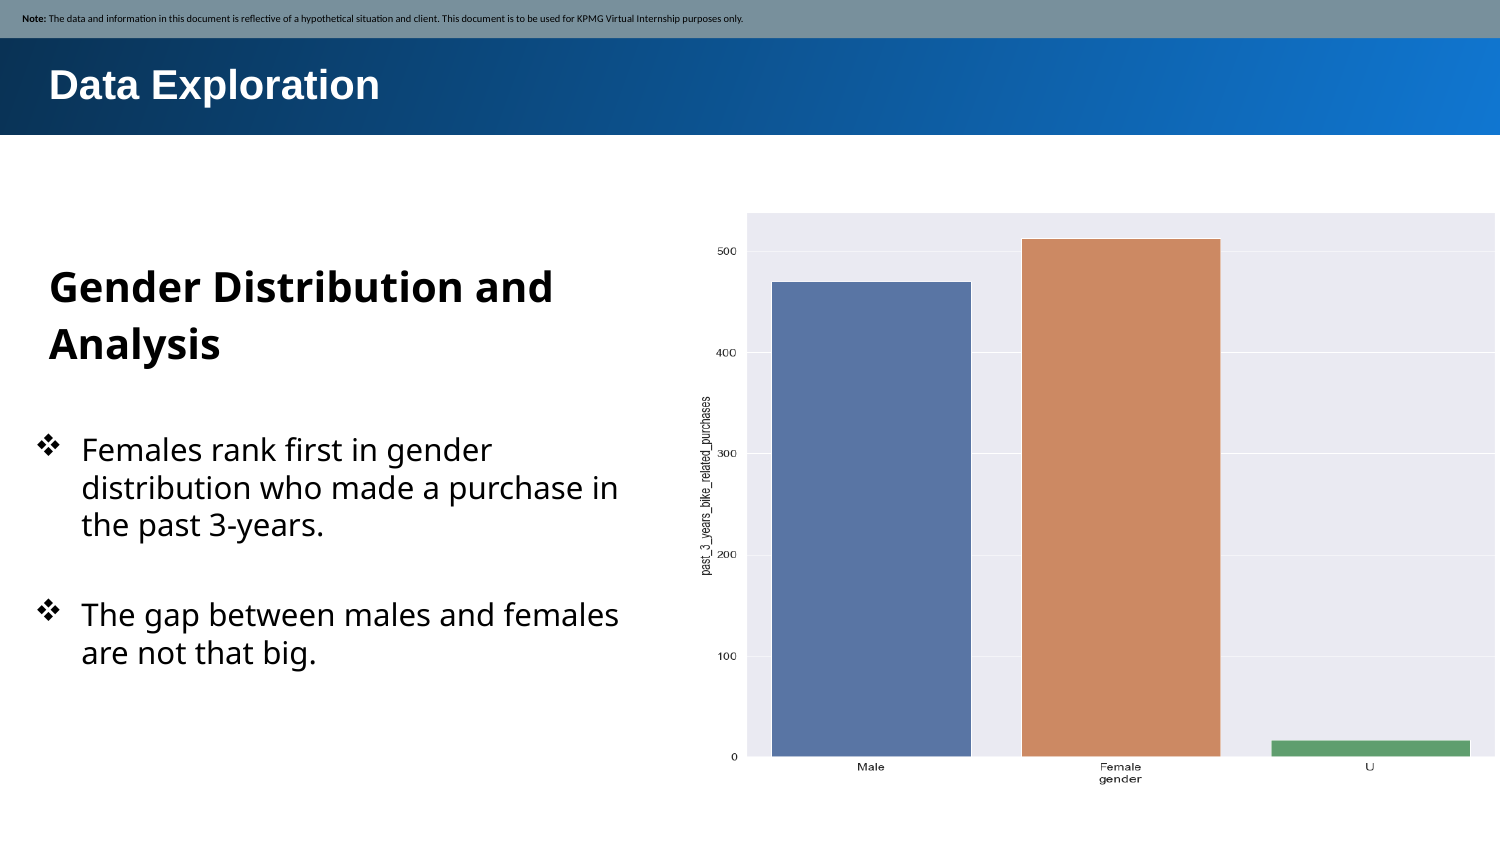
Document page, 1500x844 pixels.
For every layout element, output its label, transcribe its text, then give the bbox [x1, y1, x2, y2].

text_box Data Exploration [33, 43, 1439, 174]
text_box Note: The data and information in this document is reflective of a hypothetical situation and client. This document is to be used for KPMG Virtual Internship purposes only. [0, 0, 1500, 39]
picture [693, 206, 1500, 789]
text_box [0, 39, 1500, 135]
text_box Gender Distribution and Analysis [33, 237, 687, 383]
text_box Females rank first in gender distribution who made a purchase in the past 3-years. [19, 423, 645, 551]
text_box The gap between males and females are not that big. [19, 588, 645, 678]
